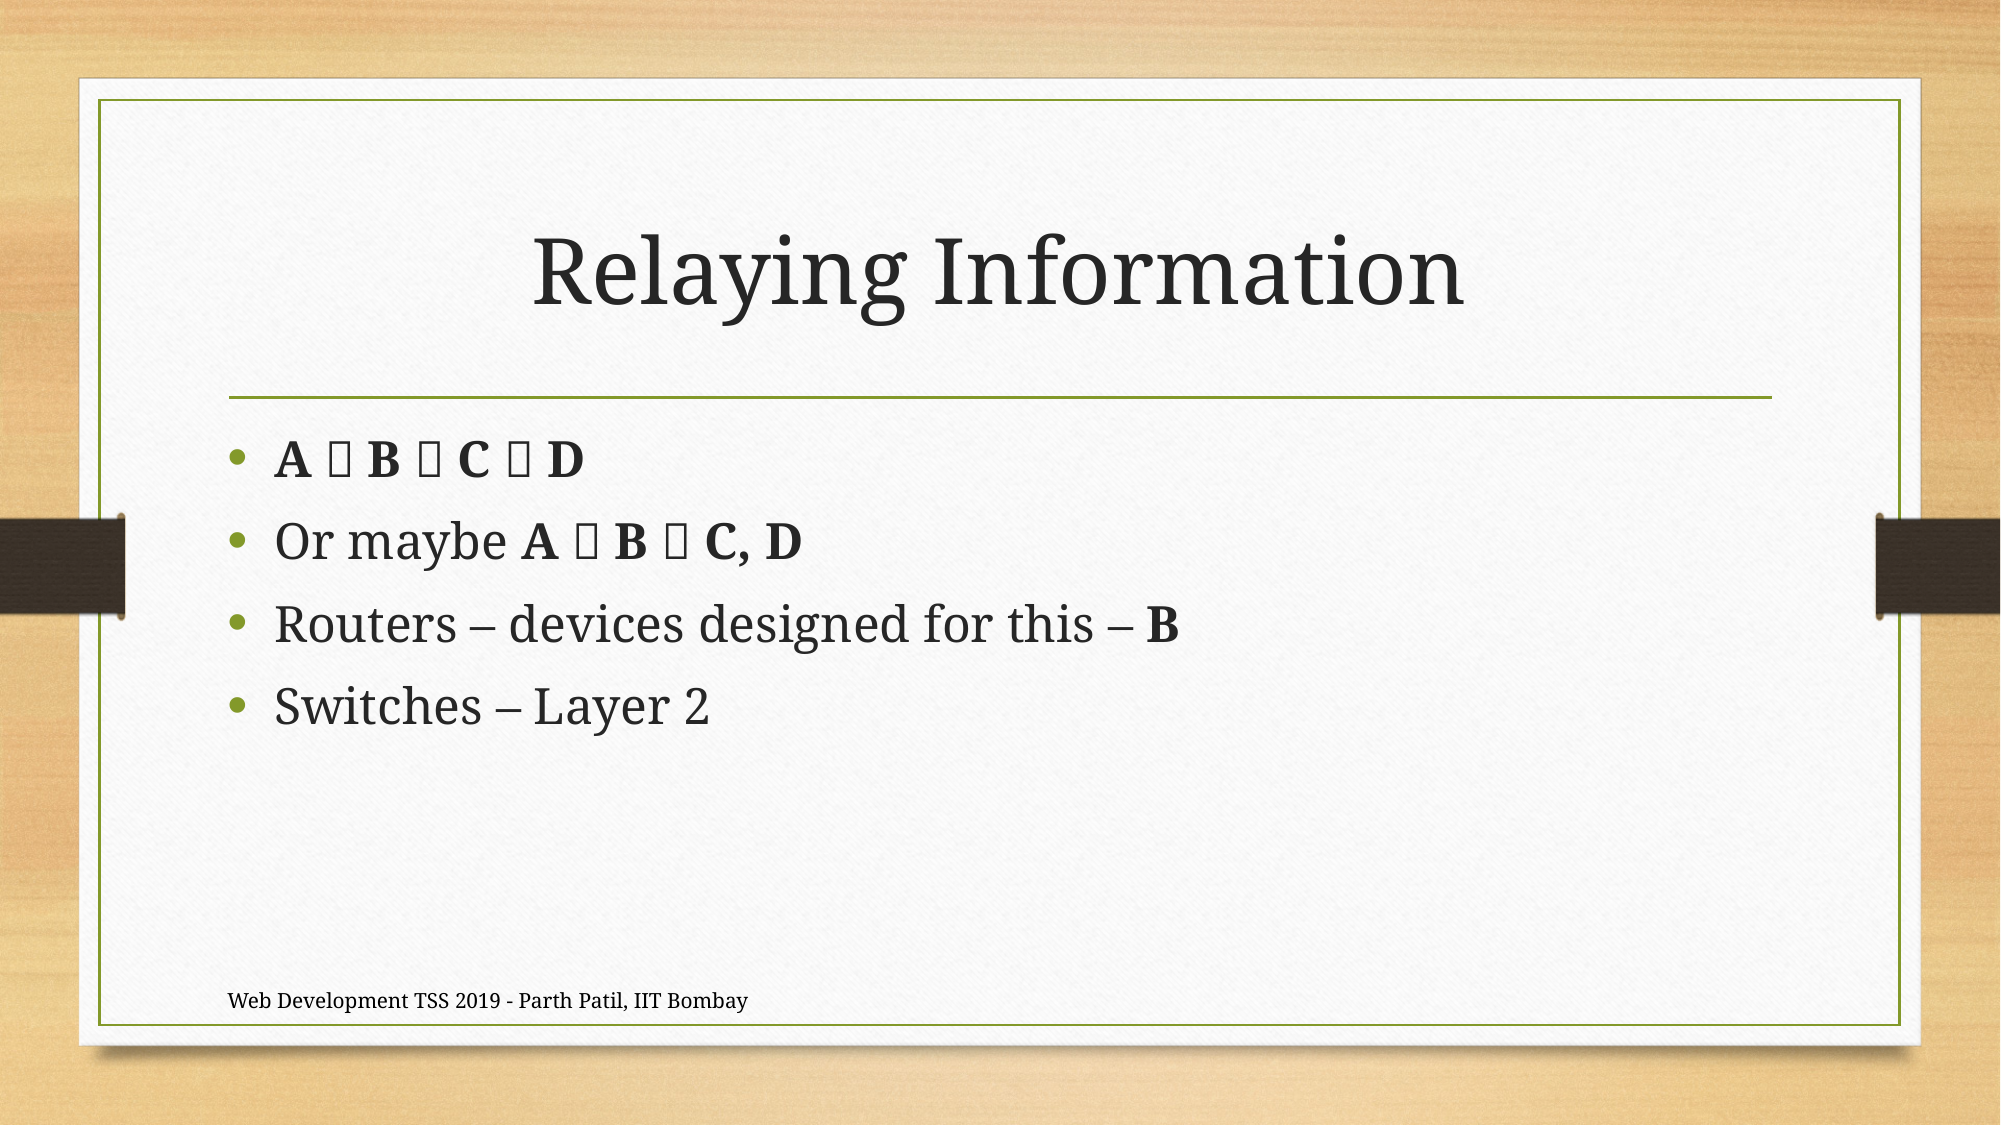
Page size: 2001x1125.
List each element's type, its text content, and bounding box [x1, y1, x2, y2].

title Relaying Information [212, 161, 1788, 375]
picture [0, 0, 2001, 1125]
list A  B  C  D Or maybe A  B  C, D Routers – devices designed for this – B Switches – Layer 2 [212, 419, 1788, 964]
footer Web Development TSS 2019 - Parth Patil, IIT Bombay [212, 979, 1411, 1025]
